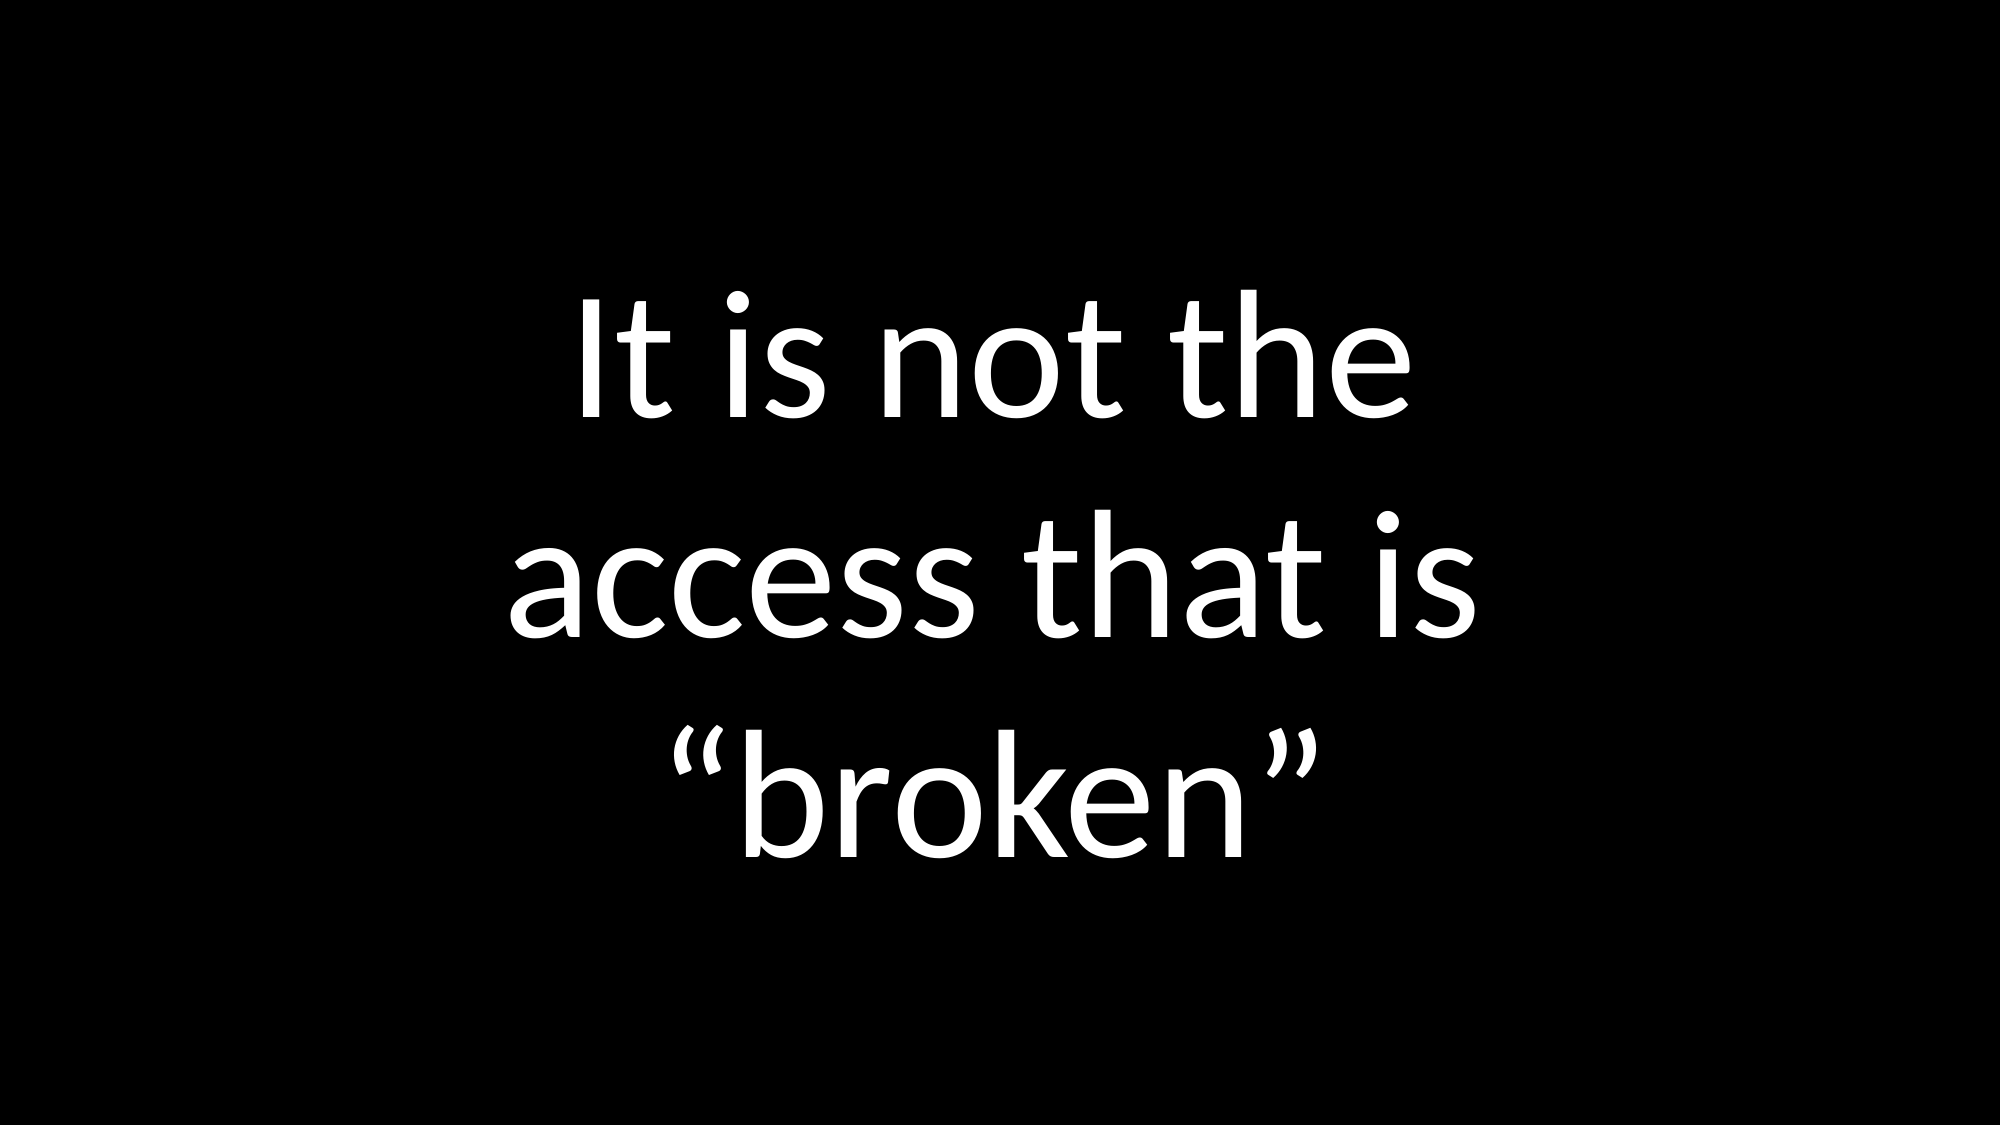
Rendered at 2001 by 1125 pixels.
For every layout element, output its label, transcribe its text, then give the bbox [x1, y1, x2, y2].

text_box It is not the access that is “broken” [360, 227, 1627, 902]
